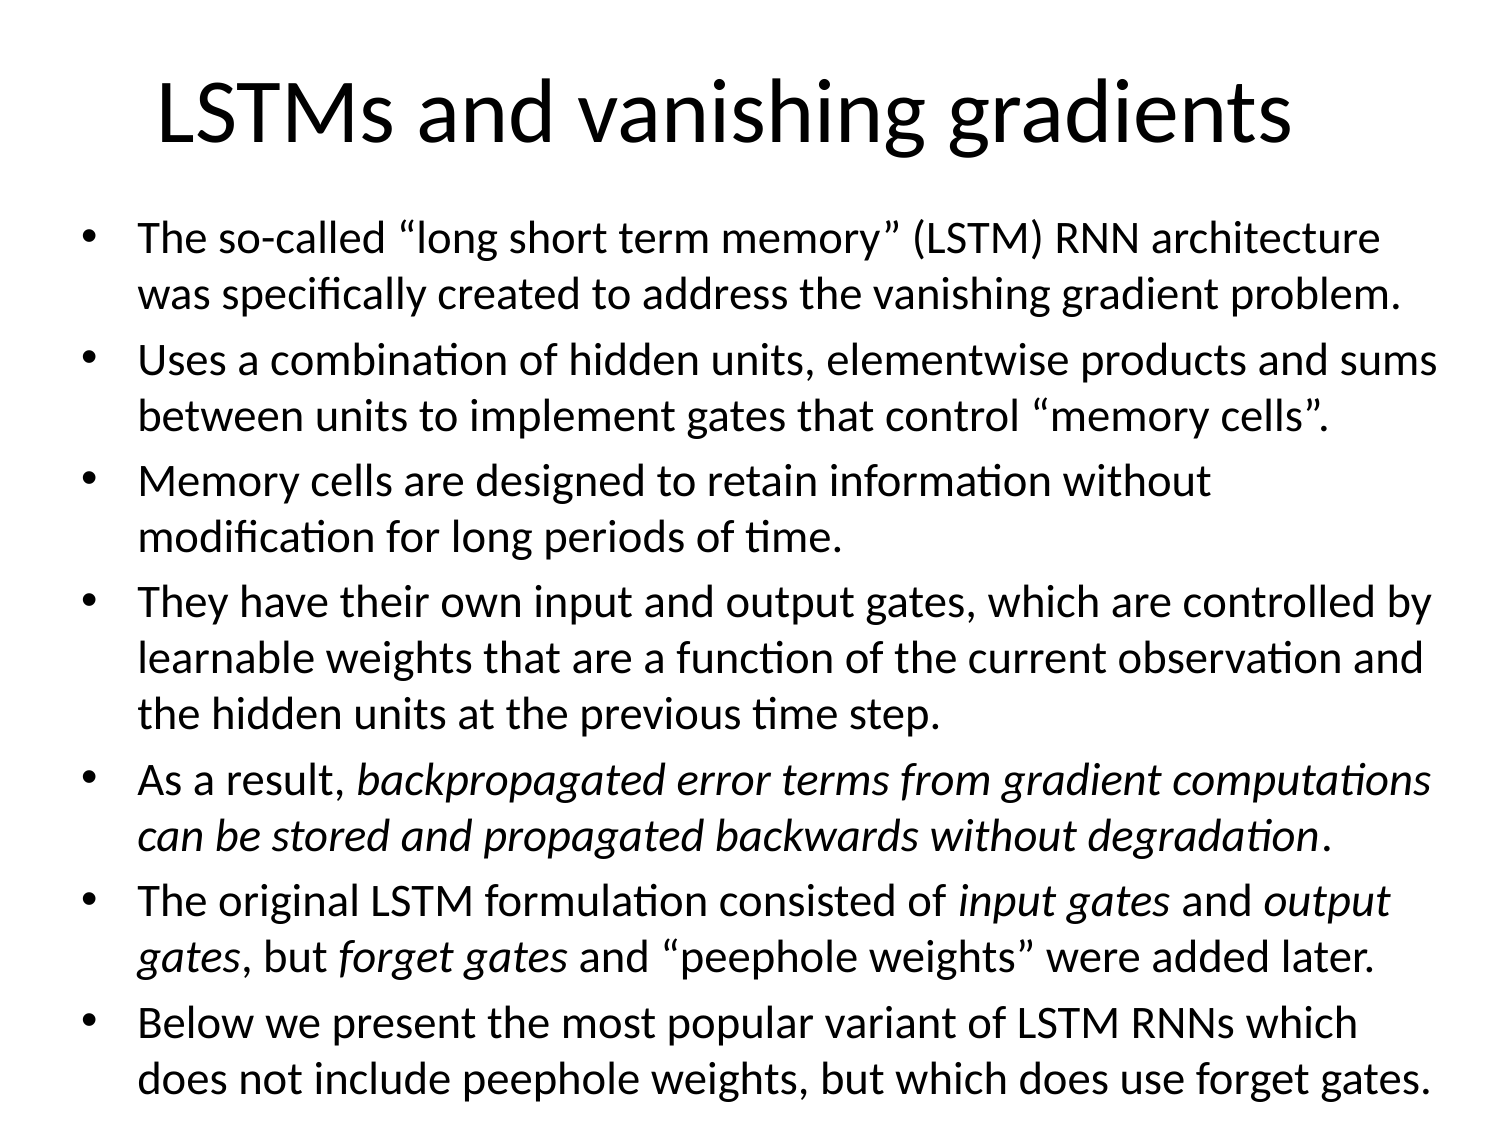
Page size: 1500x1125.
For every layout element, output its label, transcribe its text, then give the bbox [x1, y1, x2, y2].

title LSTMs and vanishing gradients [26, 11, 1425, 200]
list The so-called “long short term memory” (LSTM) RNN architecture was specifically created to address the vanishing gradient problem. Uses a combination of hidden units, elementwise products and sums between units to implement gates that control “memory cells”. Memory cells are designed to retain information without modification for long periods of time. They have their own input and output gates, which are controlled by learnable weights that are a function of the current observation and the hidden units at the previous time step. As a result, backpropagated error terms from gradient computations can be stored and propagated backwards without degradation. The original LSTM formulation consisted of input gates and output gates, but forget gates and “peephole weights” were added later. Below we present the most popular variant of LSTM RNNs which does not include peephole weights, but which does use forget gates. The architecture is complex, but has produced state-of-the-art results on a wide variety of problems. [66, 199, 1459, 1125]
